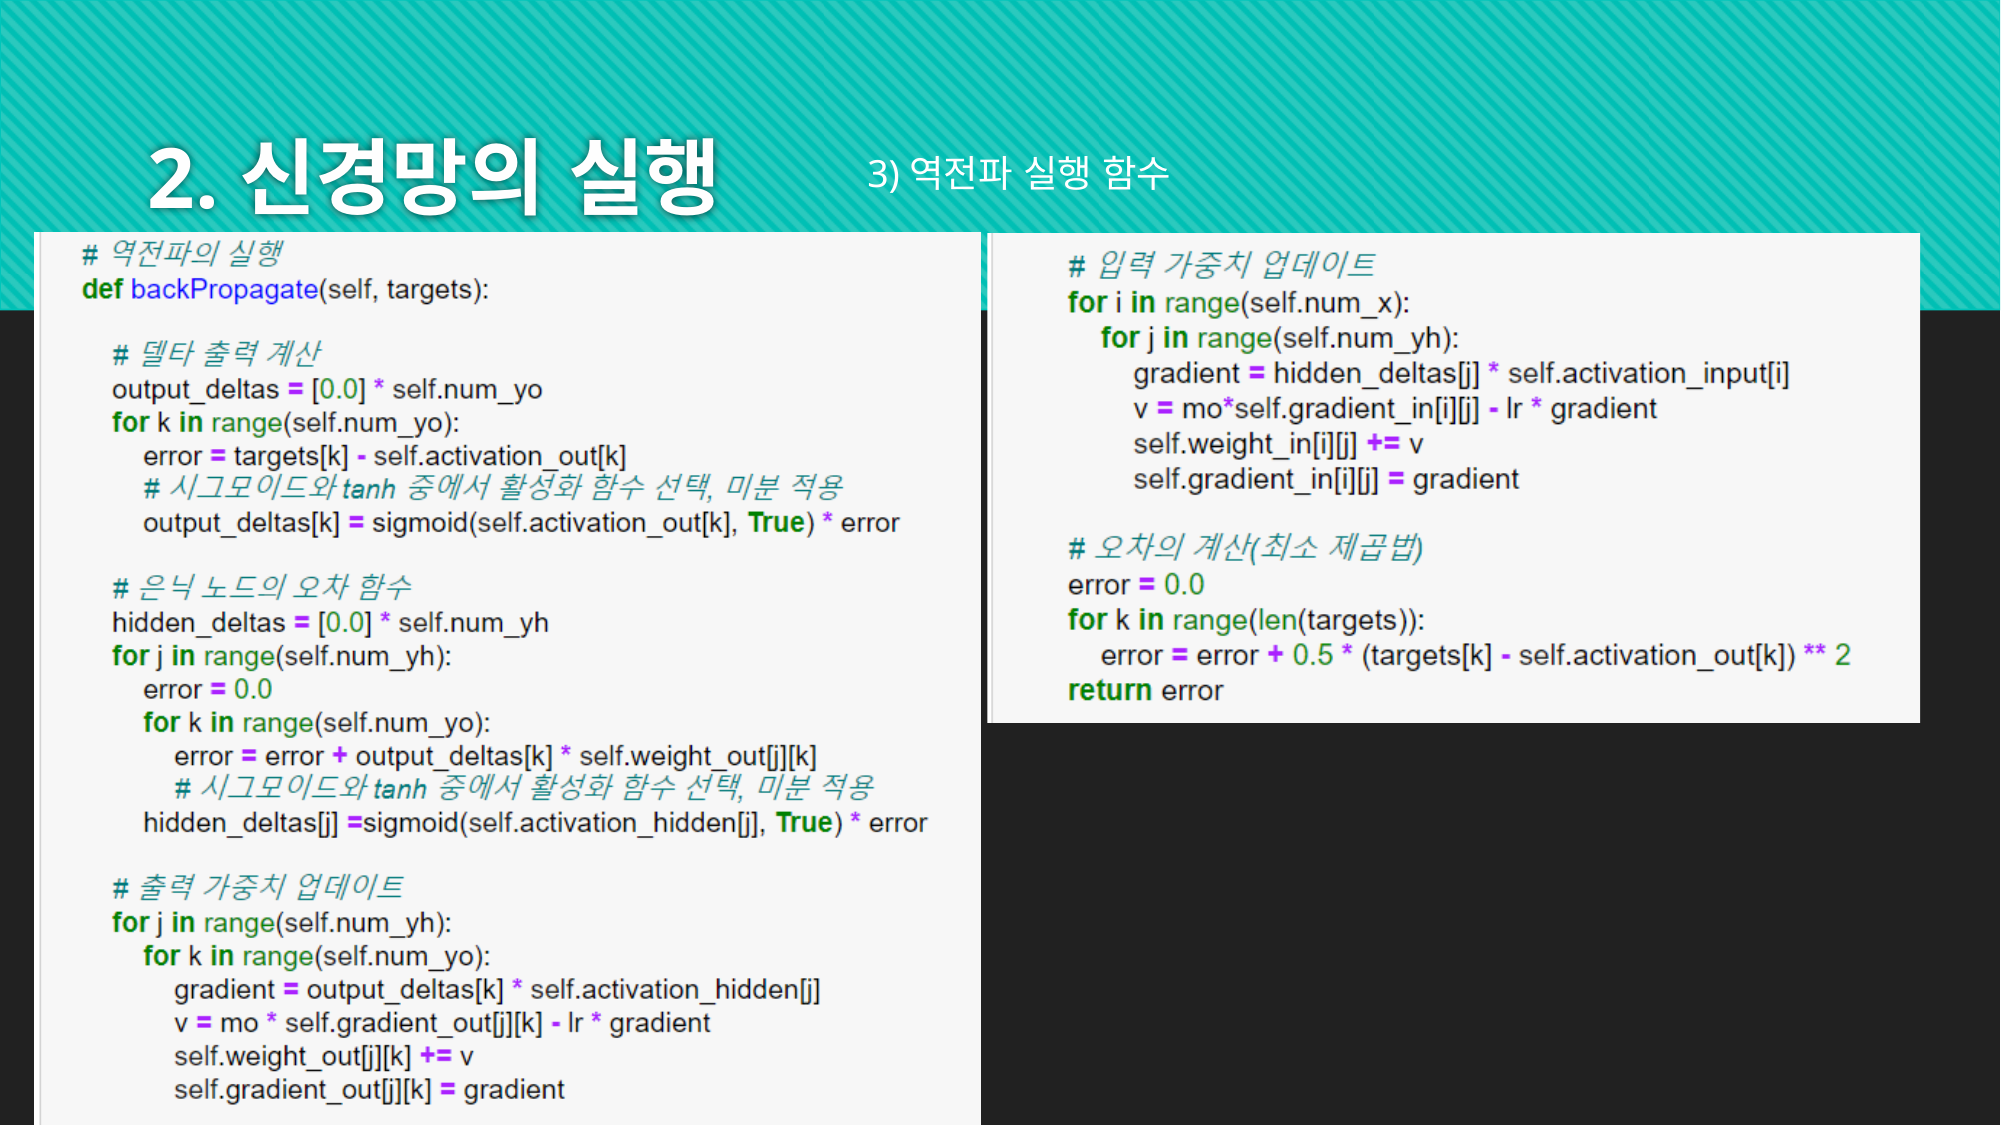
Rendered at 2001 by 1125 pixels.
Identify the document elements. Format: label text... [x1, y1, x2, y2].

text_box 3)역전파 실행 함수 [852, 142, 1853, 202]
title 2.신경망의 실행 [132, 73, 1868, 233]
picture [987, 233, 1921, 723]
picture [33, 232, 981, 1125]
